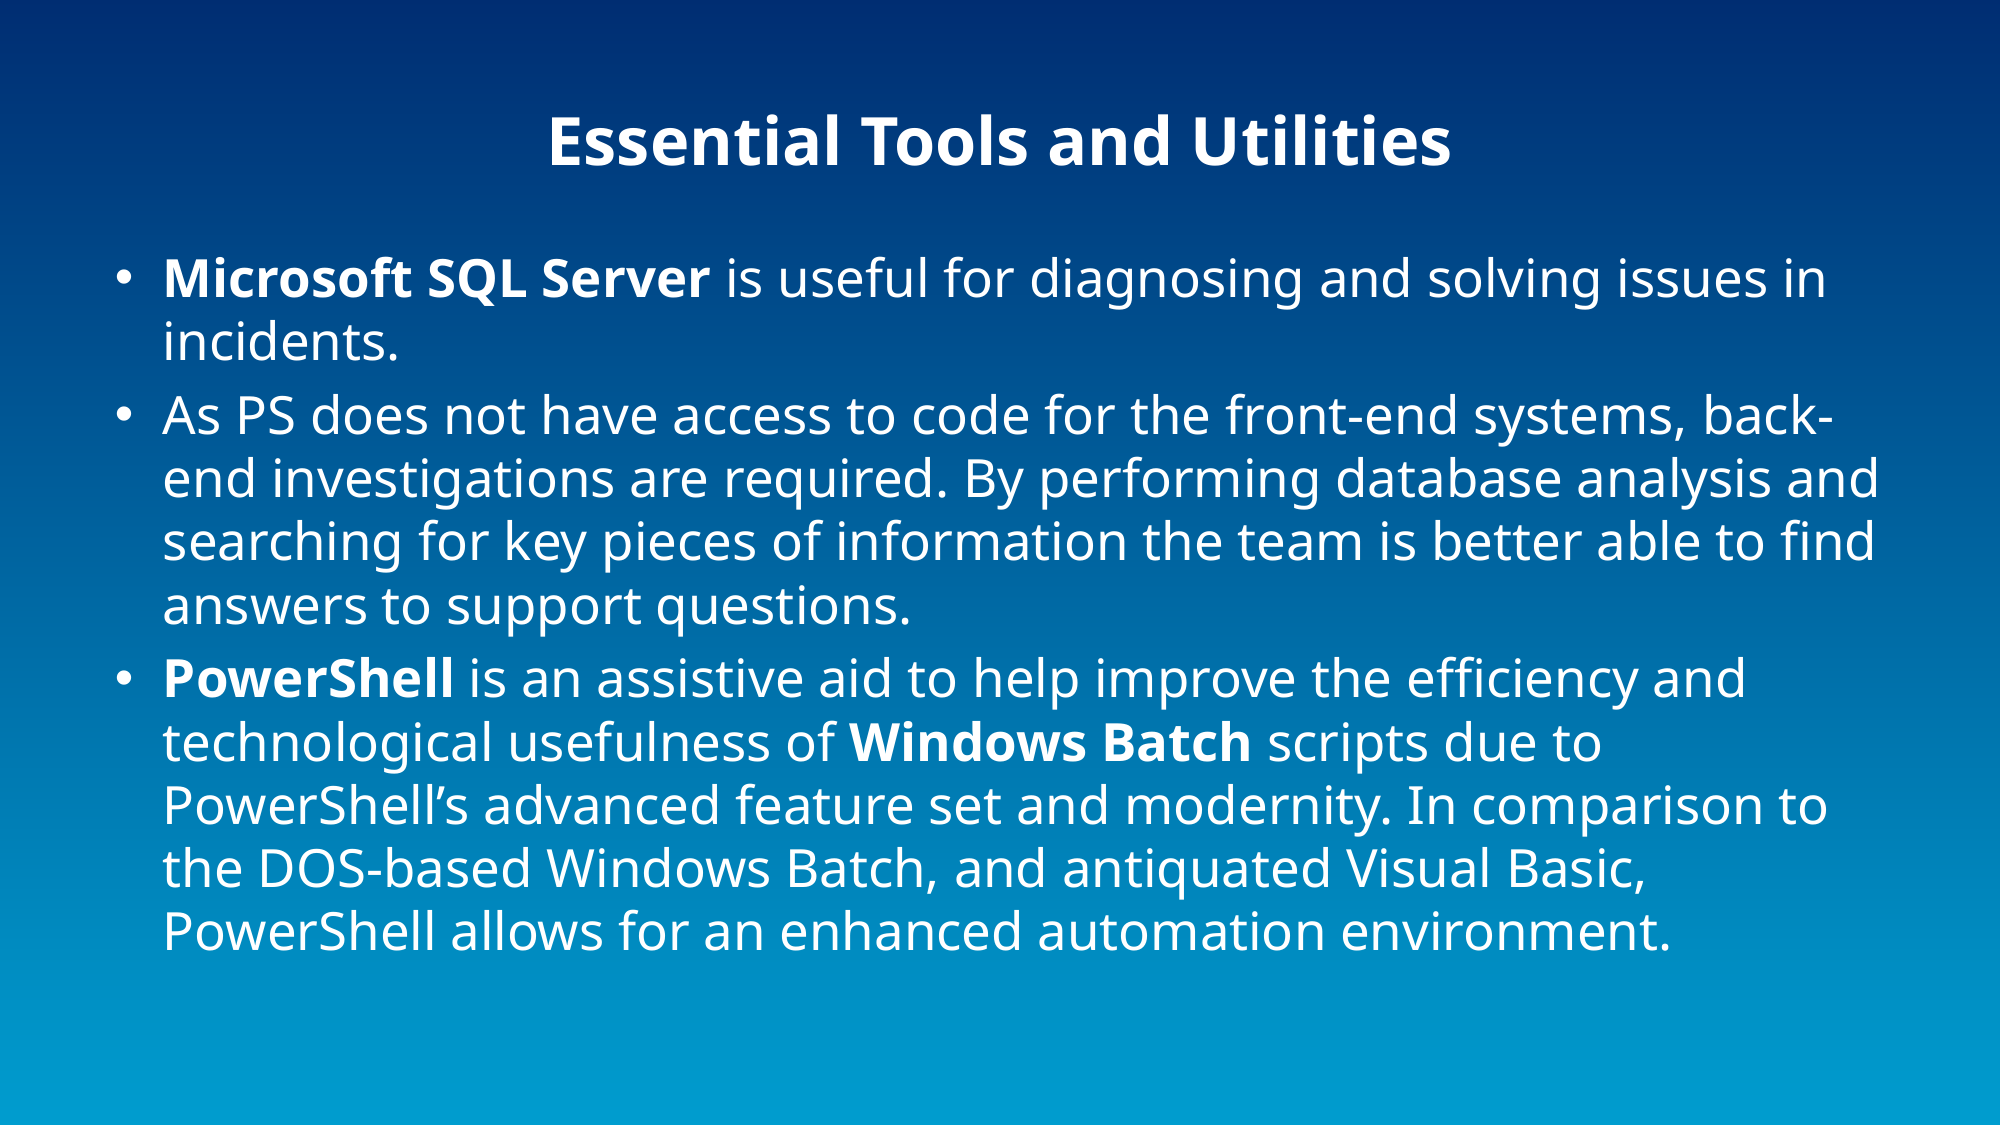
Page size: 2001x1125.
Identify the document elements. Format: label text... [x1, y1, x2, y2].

title Essential Tools and Utilities [99, 45, 1900, 233]
text_box Microsoft SQL Server is useful for diagnosing and solving issues in incidents. As PS does not have access to code for the front-end systems, back-end investigations are required. By performing database analysis and searching for key pieces of information the team is better able to find answers to support questions. PowerShell is an assistive aid to help improve the efficiency and technological usefulness of Windows Batch scripts due to PowerShell’s advanced feature set and modernity. In comparison to the DOS-based Windows Batch, and antiquated Visual Basic, PowerShell allows for an enhanced automation environment. [99, 237, 1900, 980]
